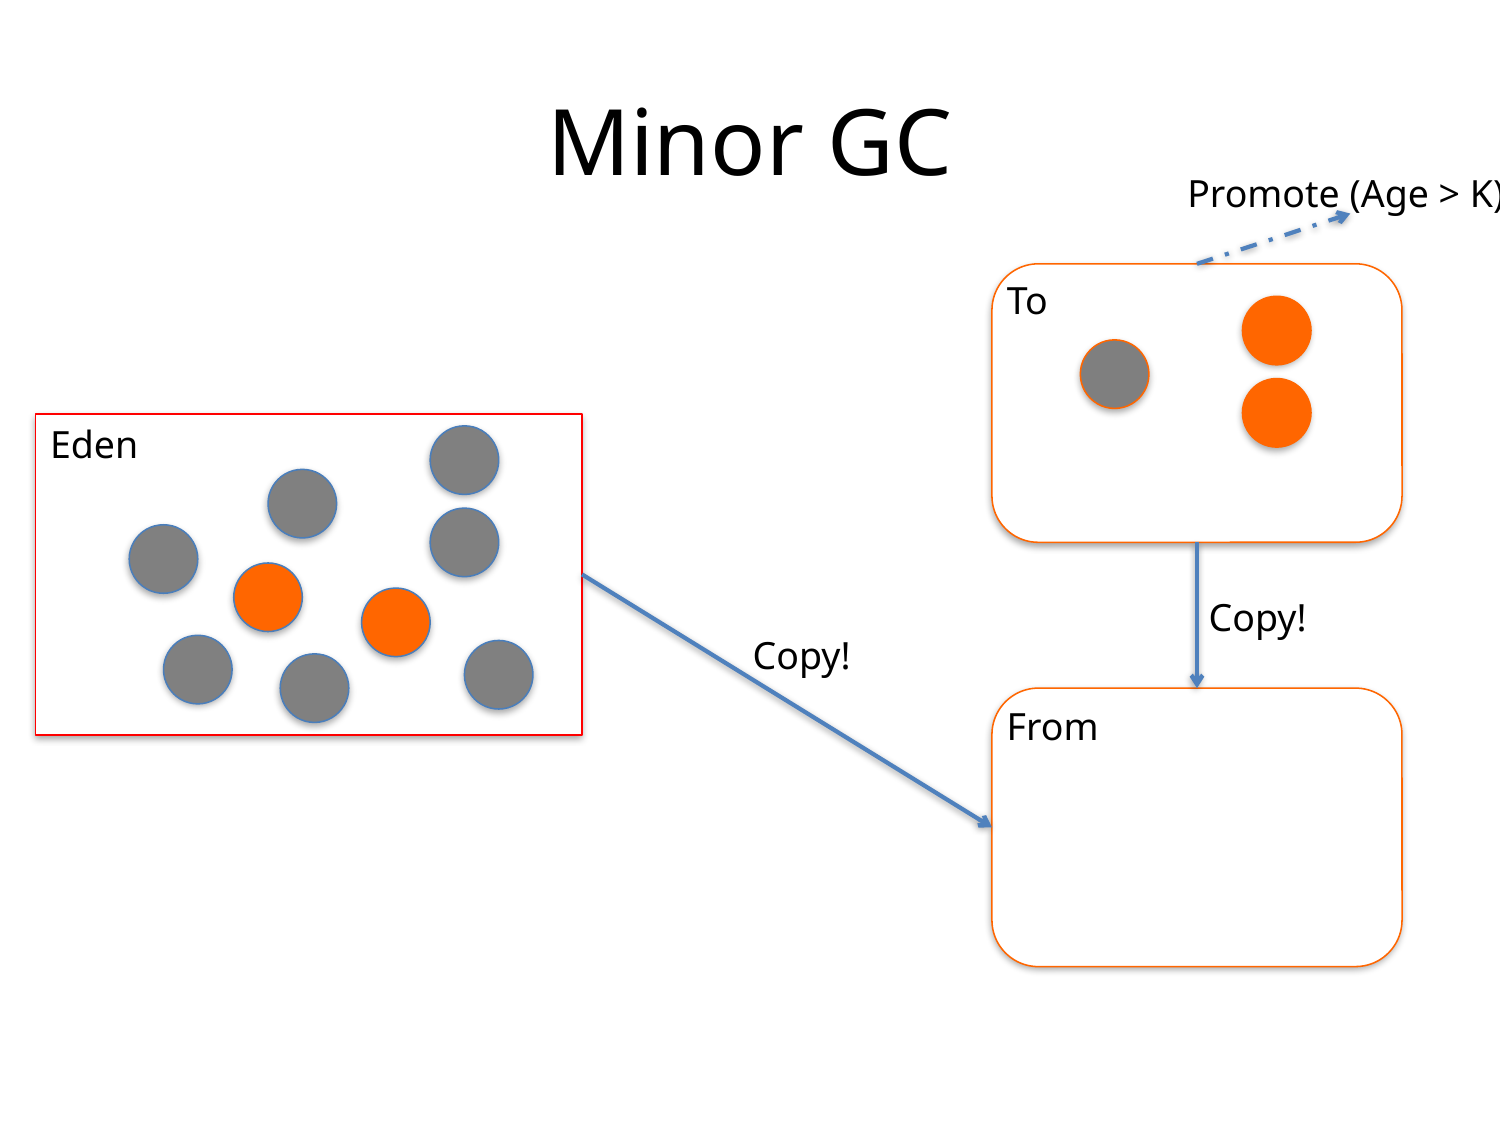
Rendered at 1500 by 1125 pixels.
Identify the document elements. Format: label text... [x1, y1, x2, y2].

text_box [35, 413, 583, 736]
text_box [360, 587, 431, 658]
text_box [429, 425, 500, 496]
text_box [1079, 339, 1150, 410]
text_box [463, 639, 534, 710]
text_box To [992, 269, 1214, 330]
text_box [429, 507, 500, 578]
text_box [1196, 213, 1351, 265]
text_box [1241, 295, 1312, 366]
title Minor GC [75, 45, 1425, 233]
text_box [991, 263, 1403, 544]
text_box From [998, 695, 1129, 756]
text_box [128, 523, 199, 595]
text_box [1241, 377, 1312, 448]
text_box [279, 653, 350, 724]
text_box Promote (Age > K) [1172, 162, 1500, 222]
text_box [991, 687, 1403, 968]
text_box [581, 574, 993, 828]
text_box [162, 634, 233, 705]
text_box Copy! [1201, 586, 1322, 647]
text_box Eden [35, 413, 250, 474]
text_box [267, 468, 338, 539]
text_box [232, 562, 304, 633]
